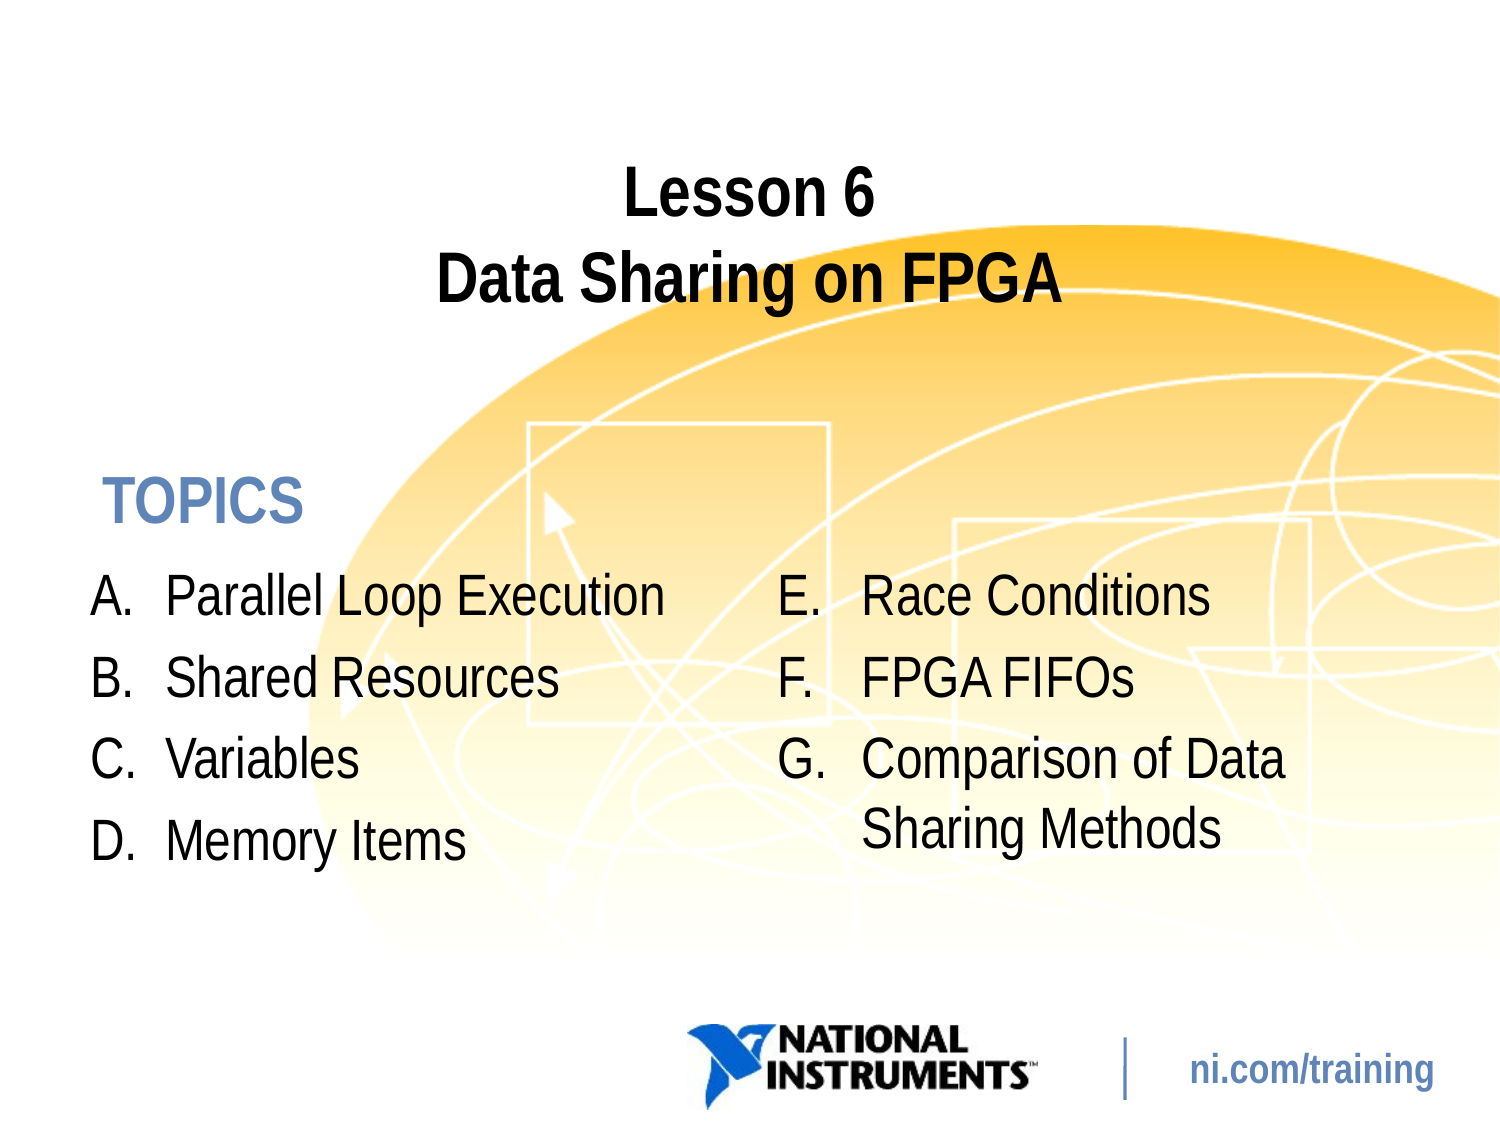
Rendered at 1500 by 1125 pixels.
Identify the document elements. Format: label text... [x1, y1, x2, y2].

picture [308, 225, 1500, 1110]
list Parallel Loop Execution Shared Resources Variables Memory Items [75, 549, 738, 1005]
title Lesson 6 Data Sharing on FPGA [75, 137, 1425, 325]
list Race Conditions FPGA FIFOs Comparison of Data Sharing Methods [762, 549, 1425, 1005]
